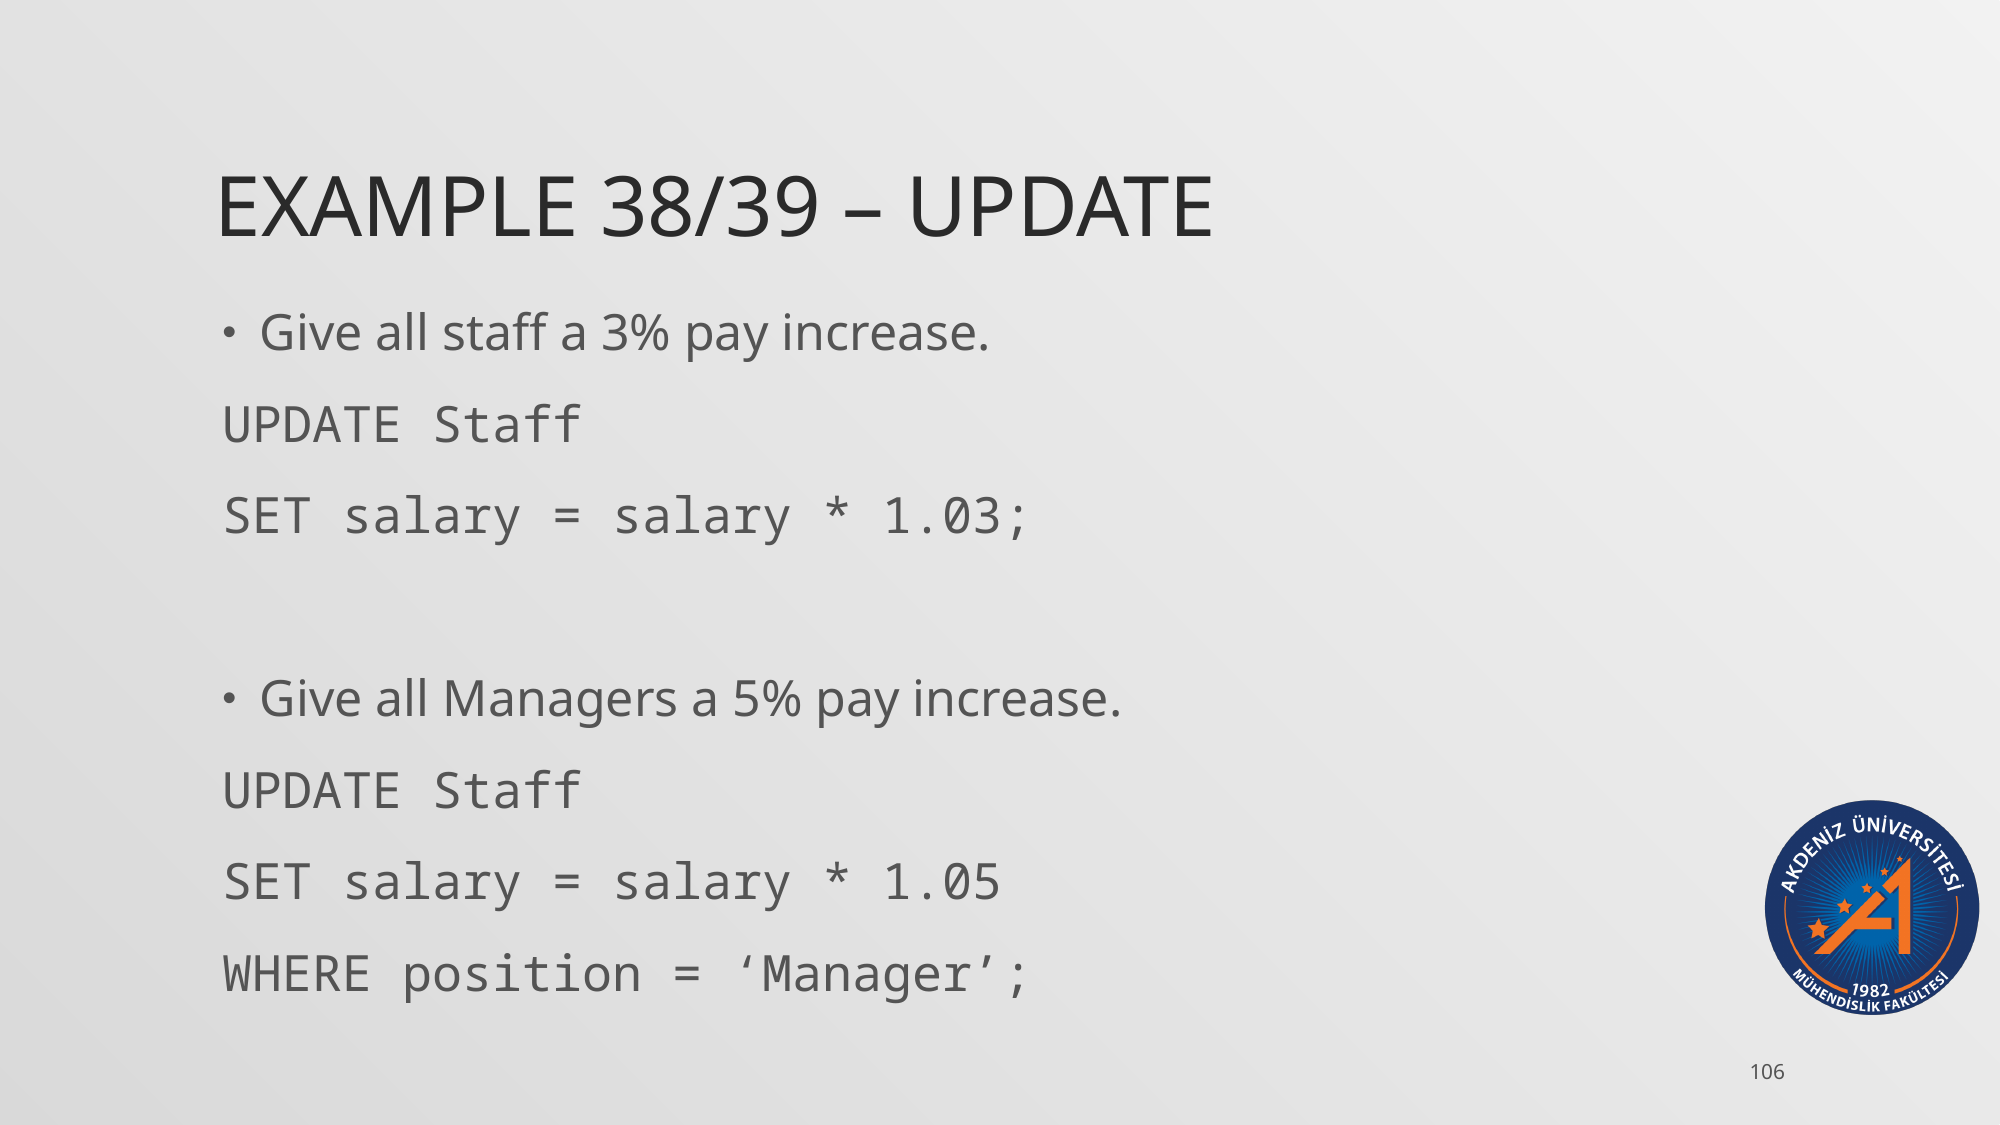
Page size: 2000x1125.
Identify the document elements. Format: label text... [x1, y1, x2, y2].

slide_number 106 [1612, 1057, 1800, 1088]
title Example 38/39 – Update [199, 45, 1800, 263]
list Give all staff a 3% pay increase. UPDATE Staff SET salary = salary * 1.03; Give all Managers a 5% pay increase. UPDATE Staff SET salary = salary * 1.05 WHERE position = ‘Manager’; [199, 299, 1800, 1013]
picture [1744, 779, 2000, 1036]
